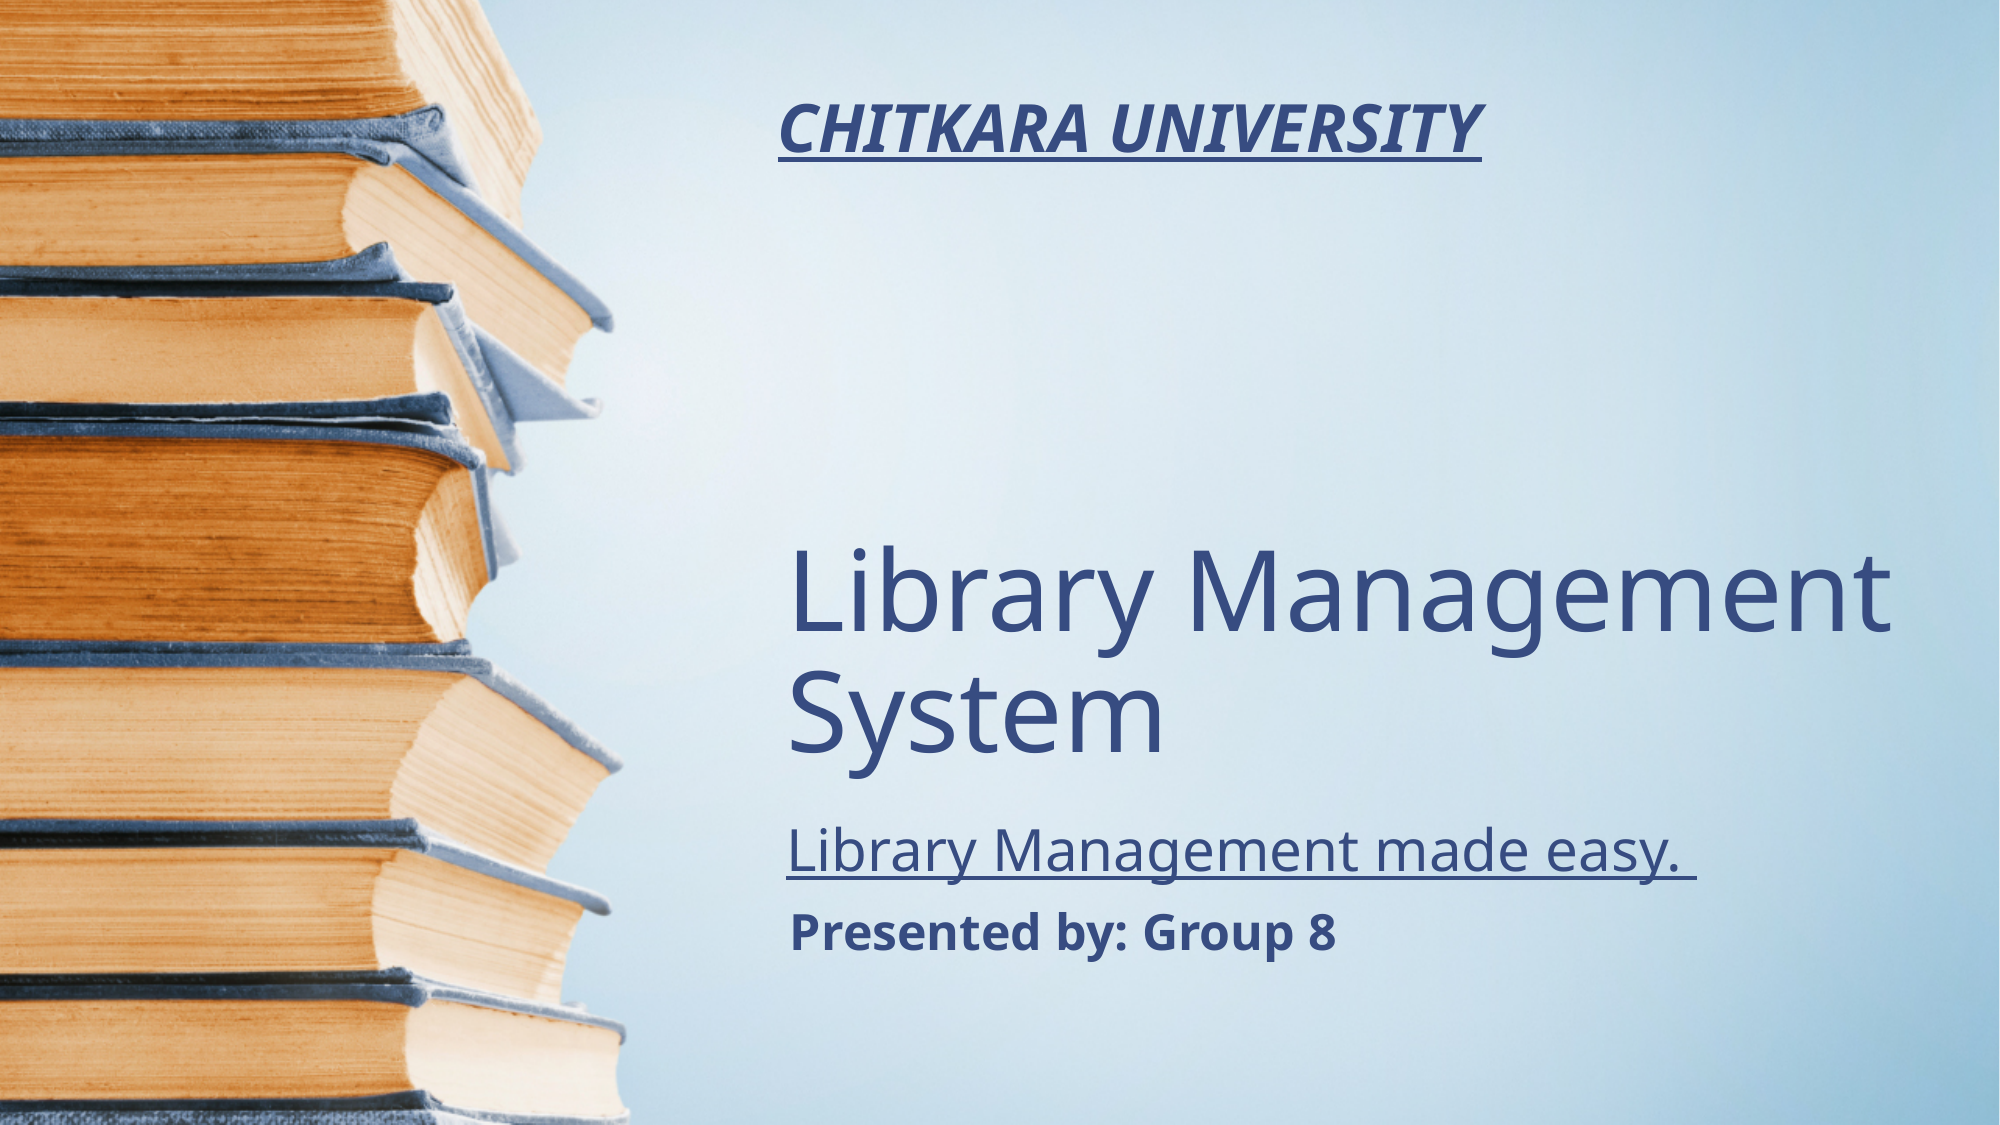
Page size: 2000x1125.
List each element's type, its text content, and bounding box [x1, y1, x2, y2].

title Library Management System [766, 245, 1917, 787]
text_box Presented by: Group 8 [775, 893, 1449, 968]
picture [0, 0, 2000, 1125]
text_box CHITKARA UNIVERSITY [680, 78, 1579, 173]
subtitle Library Management made easy. [766, 808, 1917, 1013]
